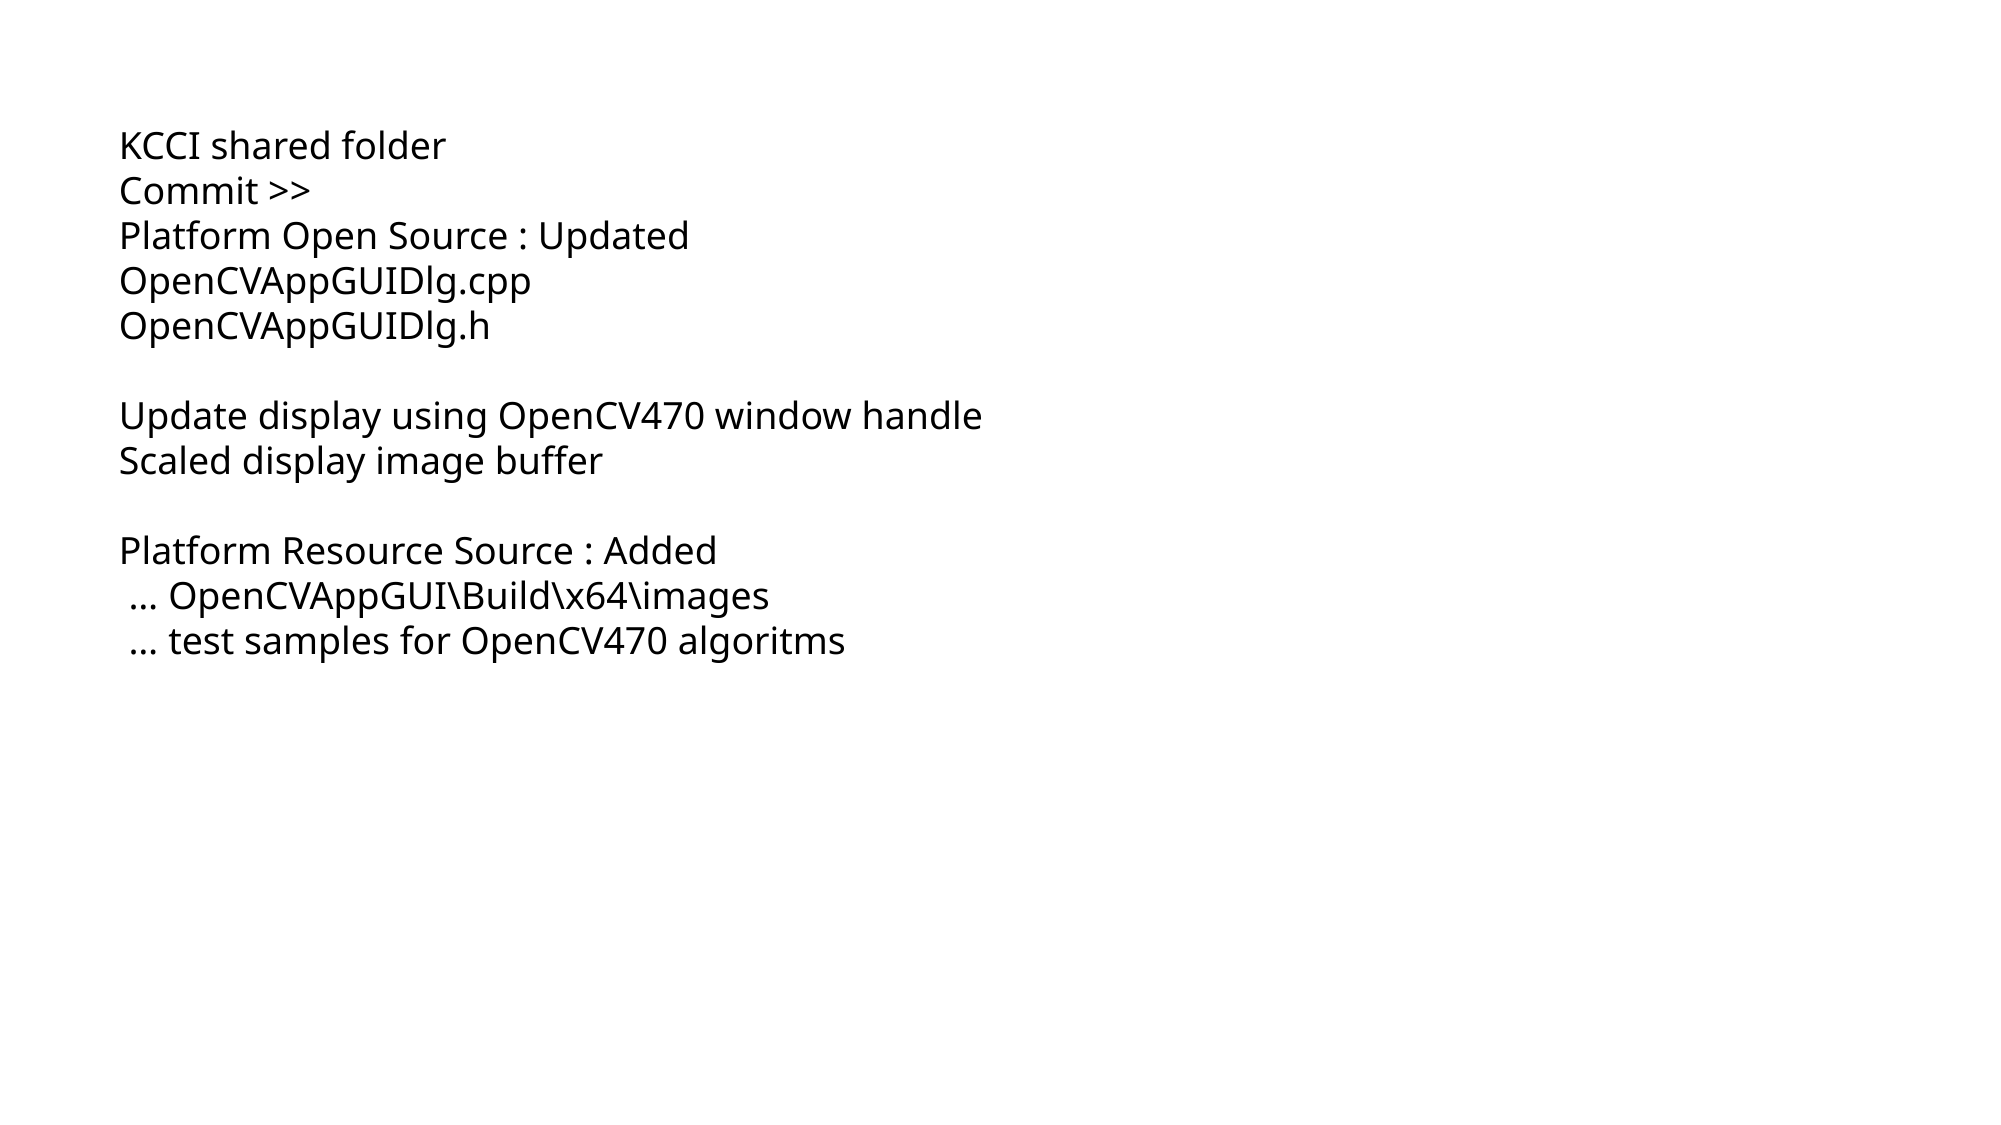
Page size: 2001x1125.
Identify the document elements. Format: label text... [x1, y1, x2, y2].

text_box KCCI shared folder Commit >> Platform Open Source : Updated OpenCVAppGUIDlg.cpp OpenCVAppGUIDlg.h Update display using OpenCV470 window handle Scaled display image buffer Platform Resource Source : Added … OpenCVAppGUI\Build\x64\images … test samples for OpenCV470 algoritms [104, 114, 999, 670]
